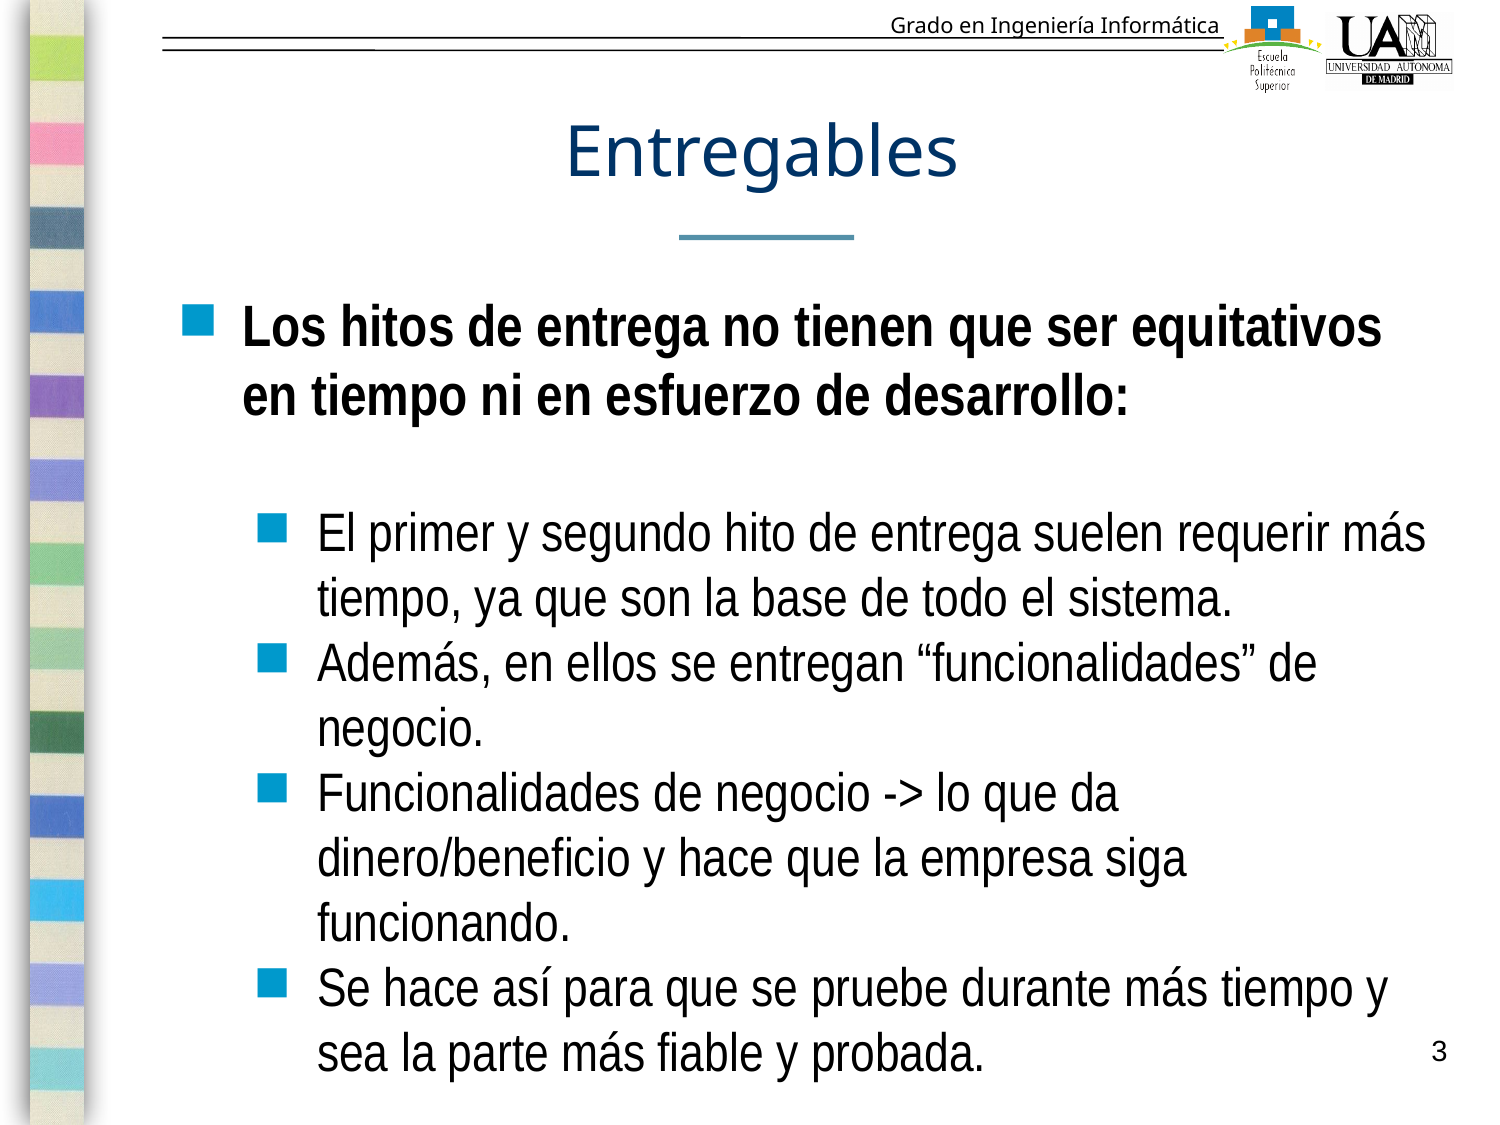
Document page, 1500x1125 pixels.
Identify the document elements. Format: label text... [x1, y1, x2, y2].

picture [1269, 20, 1276, 27]
slide_number 3 [1149, 1024, 1463, 1101]
picture [30, 0, 84, 1125]
picture [1223, 6, 1322, 93]
title Entregables [289, 64, 1235, 231]
text_box Los hitos de entrega no tienen que ser equitativos en tiempo ni en esfuerzo de desarrollo: El primer y segundo hito de entrega suelen requerir más tiempo, ya que son la base de todo el sistema. Además, en ellos se entregan “funcionalidades” de negocio. Funcionalidades de negocio -> lo que da dinero/beneficio y hace que la empresa siga funcionando. Se hace así para que se pruebe durante más tiempo y sea la parte más fiable y probada. [171, 280, 1459, 1090]
